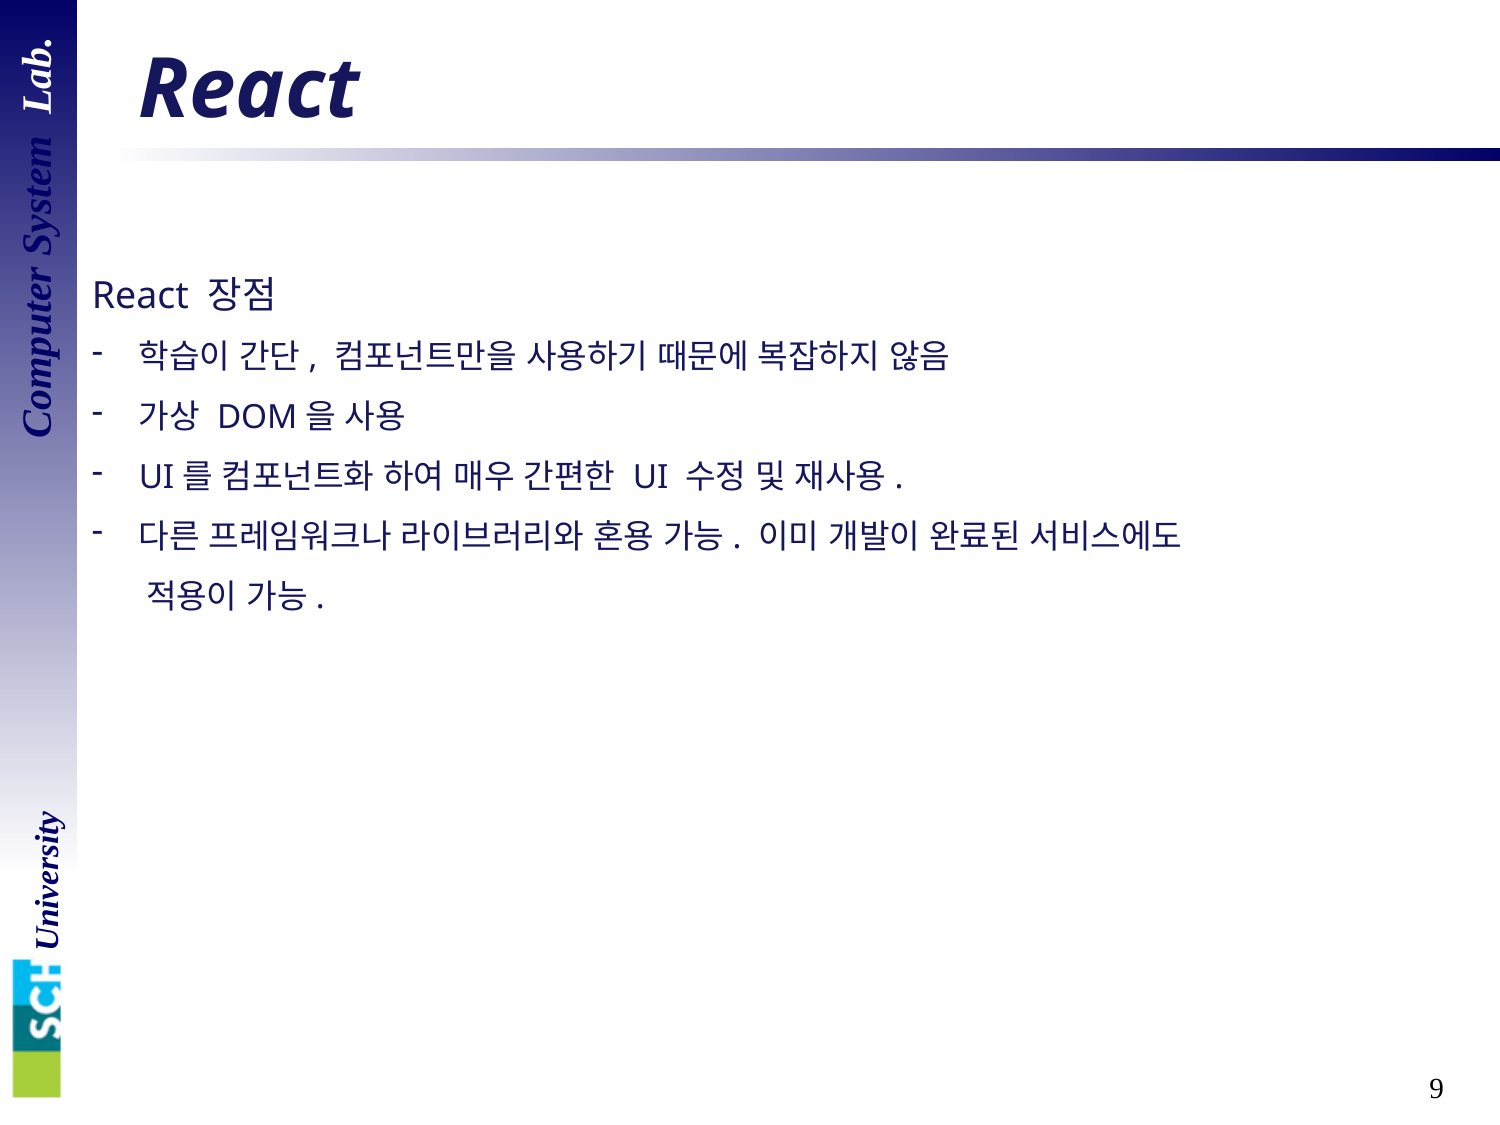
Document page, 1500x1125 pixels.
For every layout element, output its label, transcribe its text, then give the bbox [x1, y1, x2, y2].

picture [5, 952, 69, 1104]
title React [123, 25, 1460, 143]
text_box React 장점 학습이 간단, 컴포넌트만을 사용하기 때문에 복잡하지 않음 가상 DOM을 사용 UI를 컴포넌트화 하여 매우 간편한 UI 수정 및 재사용. 다른 프레임워크나 라이브러리와 혼용 가능. 이미 개발이 완료된 서비스에도 적용이 가능. [76, 408, 1459, 455]
